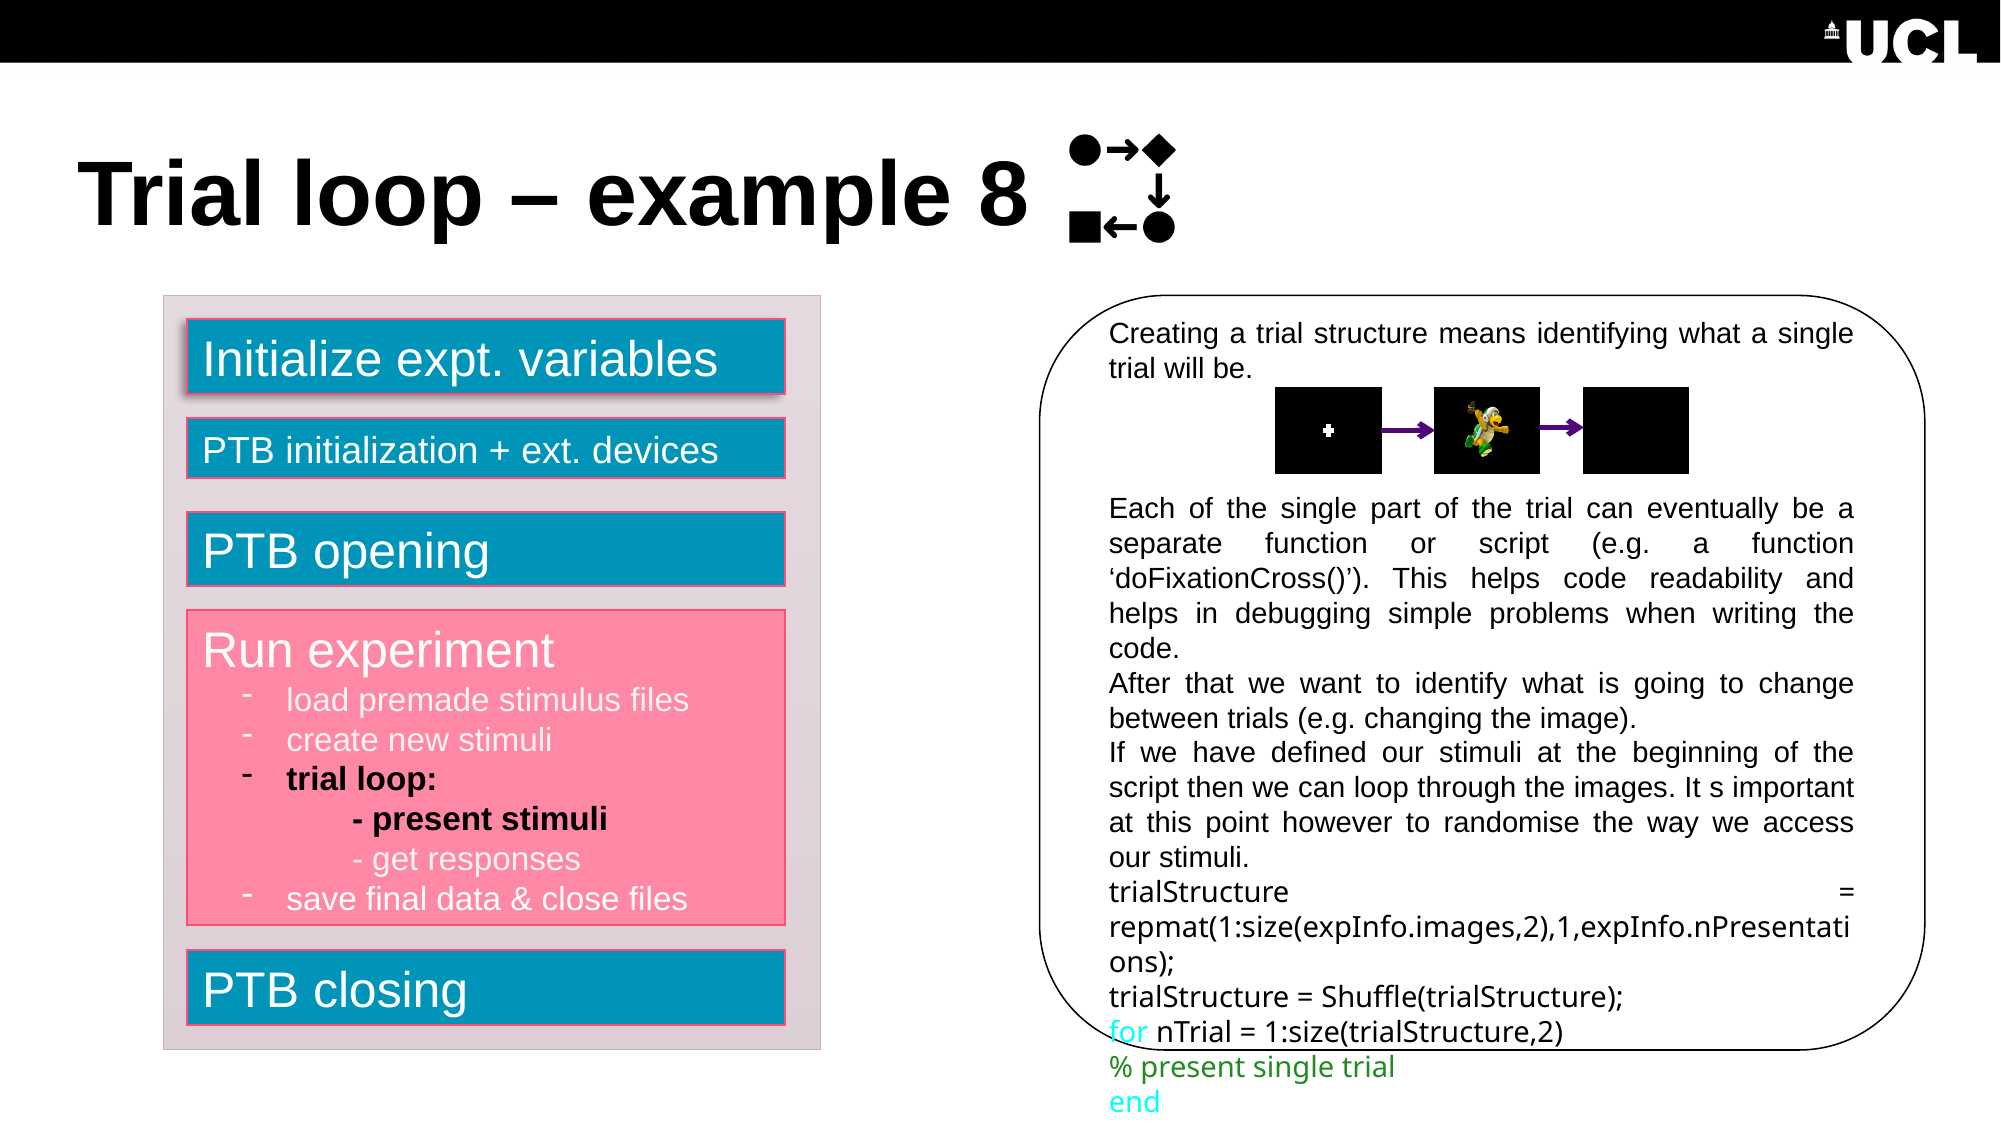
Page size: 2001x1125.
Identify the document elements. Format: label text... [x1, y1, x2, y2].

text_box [163, 295, 821, 1050]
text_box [1276, 387, 1689, 473]
title Trial loop – example 8 [62, 138, 1805, 366]
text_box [1039, 295, 1925, 1050]
text_box Creating a trial structure means identifying what a single trial will be. Each of the single part of the trial can eventually be a separate function or script (e.g. a function ‘doFixationCross()’). This helps code readability and helps in debugging simple problems when writing the code. After that we want to identify what is going to change between trials (e.g. changing the image). If we have defined our stimuli at the beginning of the script then we can loop through the images. It s important at this point however to randomise the way we access our stimuli. trialStructure = repmat(1:size(expInfo.images,2),1,expInfo.nPresentations); trialStructure = Shuffle(trialStructure); for nTrial = 1:size(trialStructure,2) % present single trial end [1094, 1050, 1871, 1125]
picture [0, 0, 2001, 1125]
